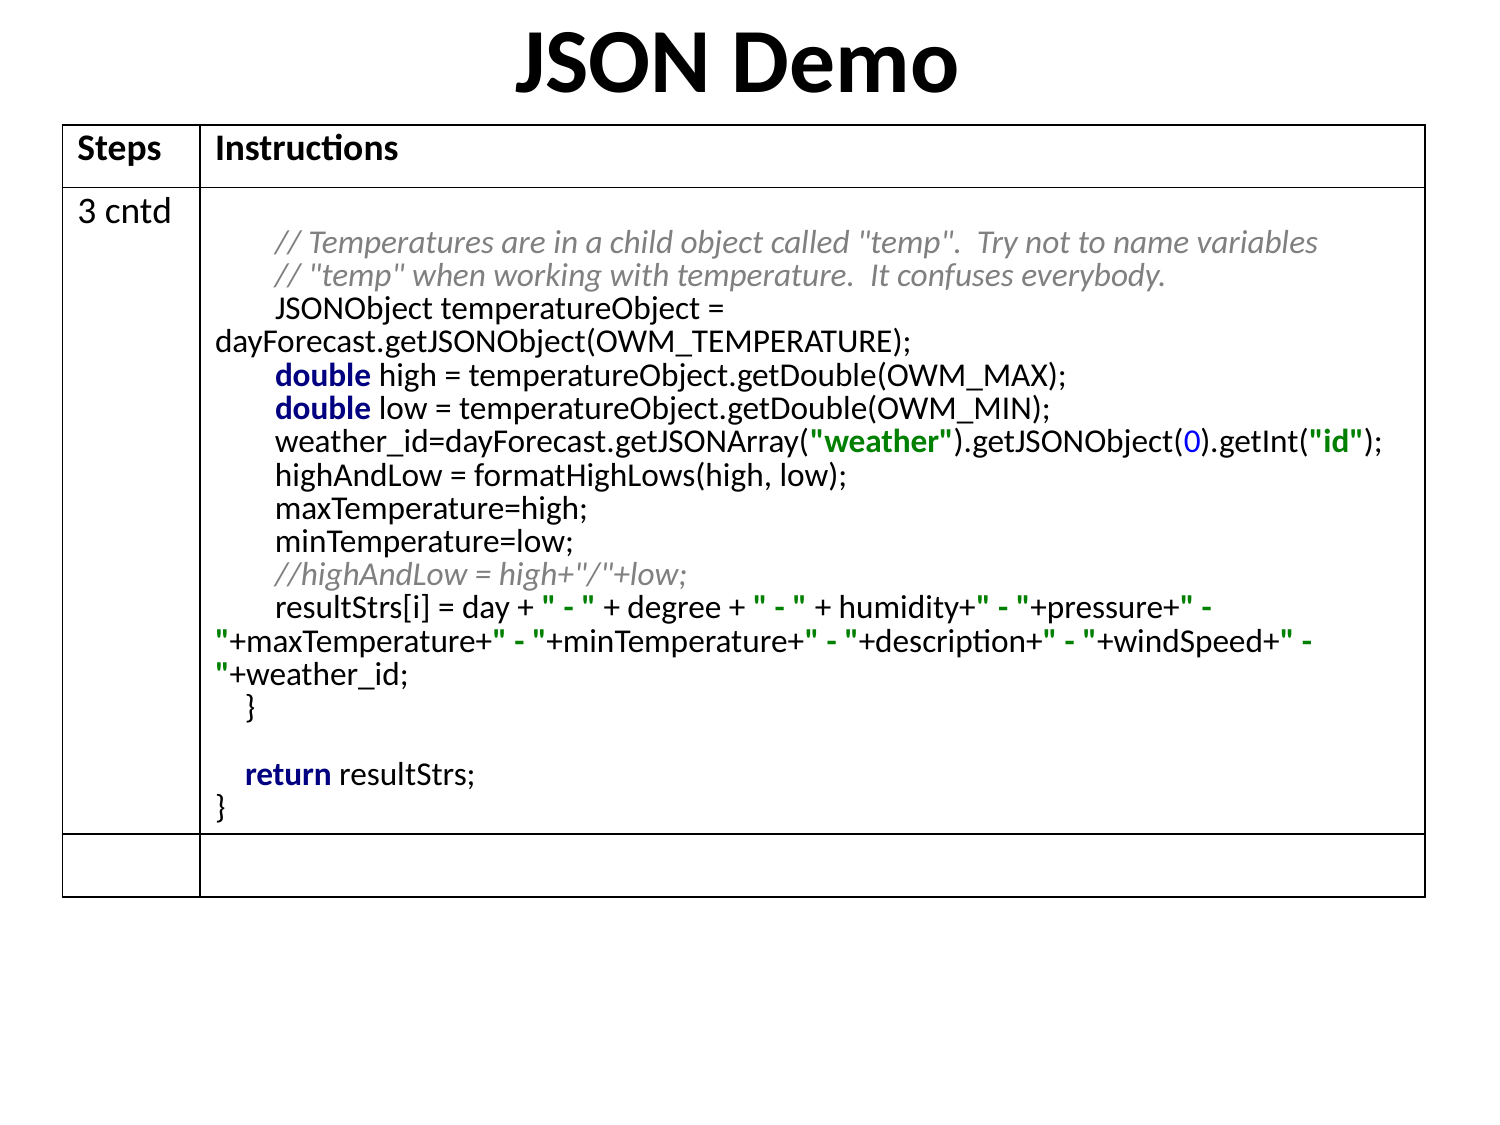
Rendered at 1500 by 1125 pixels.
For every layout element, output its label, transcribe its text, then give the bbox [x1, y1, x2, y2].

table_cell // Temperatures are in a child object called "temp". Try not to name variables // "temp" when working with temperature. It confuses everybody. JSONObject temperatureObject = dayForecast.getJSONObject(OWM_TEMPERATURE); double high = temperatureObject.getDouble(OWM_MAX); double low = temperatureObject.getDouble(OWM_MIN); weather_id=dayForecast.getJSONArray("weather").getJSONObject(0).getInt("id"); highAndLow = formatHighLows(high, low); maxTemperature=high; minTemperature=low; //highAndLow = high+"/"+low; resultStrs[i] = day + " - " + degree + " - " + humidity+" - "+pressure+" - "+maxTemperature+" - "+minTemperature+" - "+description+" - "+windSpeed+" - "+weather_id; } return resultStrs; } [201, 188, 1424, 833]
table_cell [201, 835, 1424, 896]
table_cell [63, 835, 199, 896]
table_header Instructions [201, 126, 1424, 187]
table_header Steps [63, 126, 199, 187]
title JSON Demo [62, 0, 1413, 124]
table_cell 3 cntd [63, 188, 199, 833]
